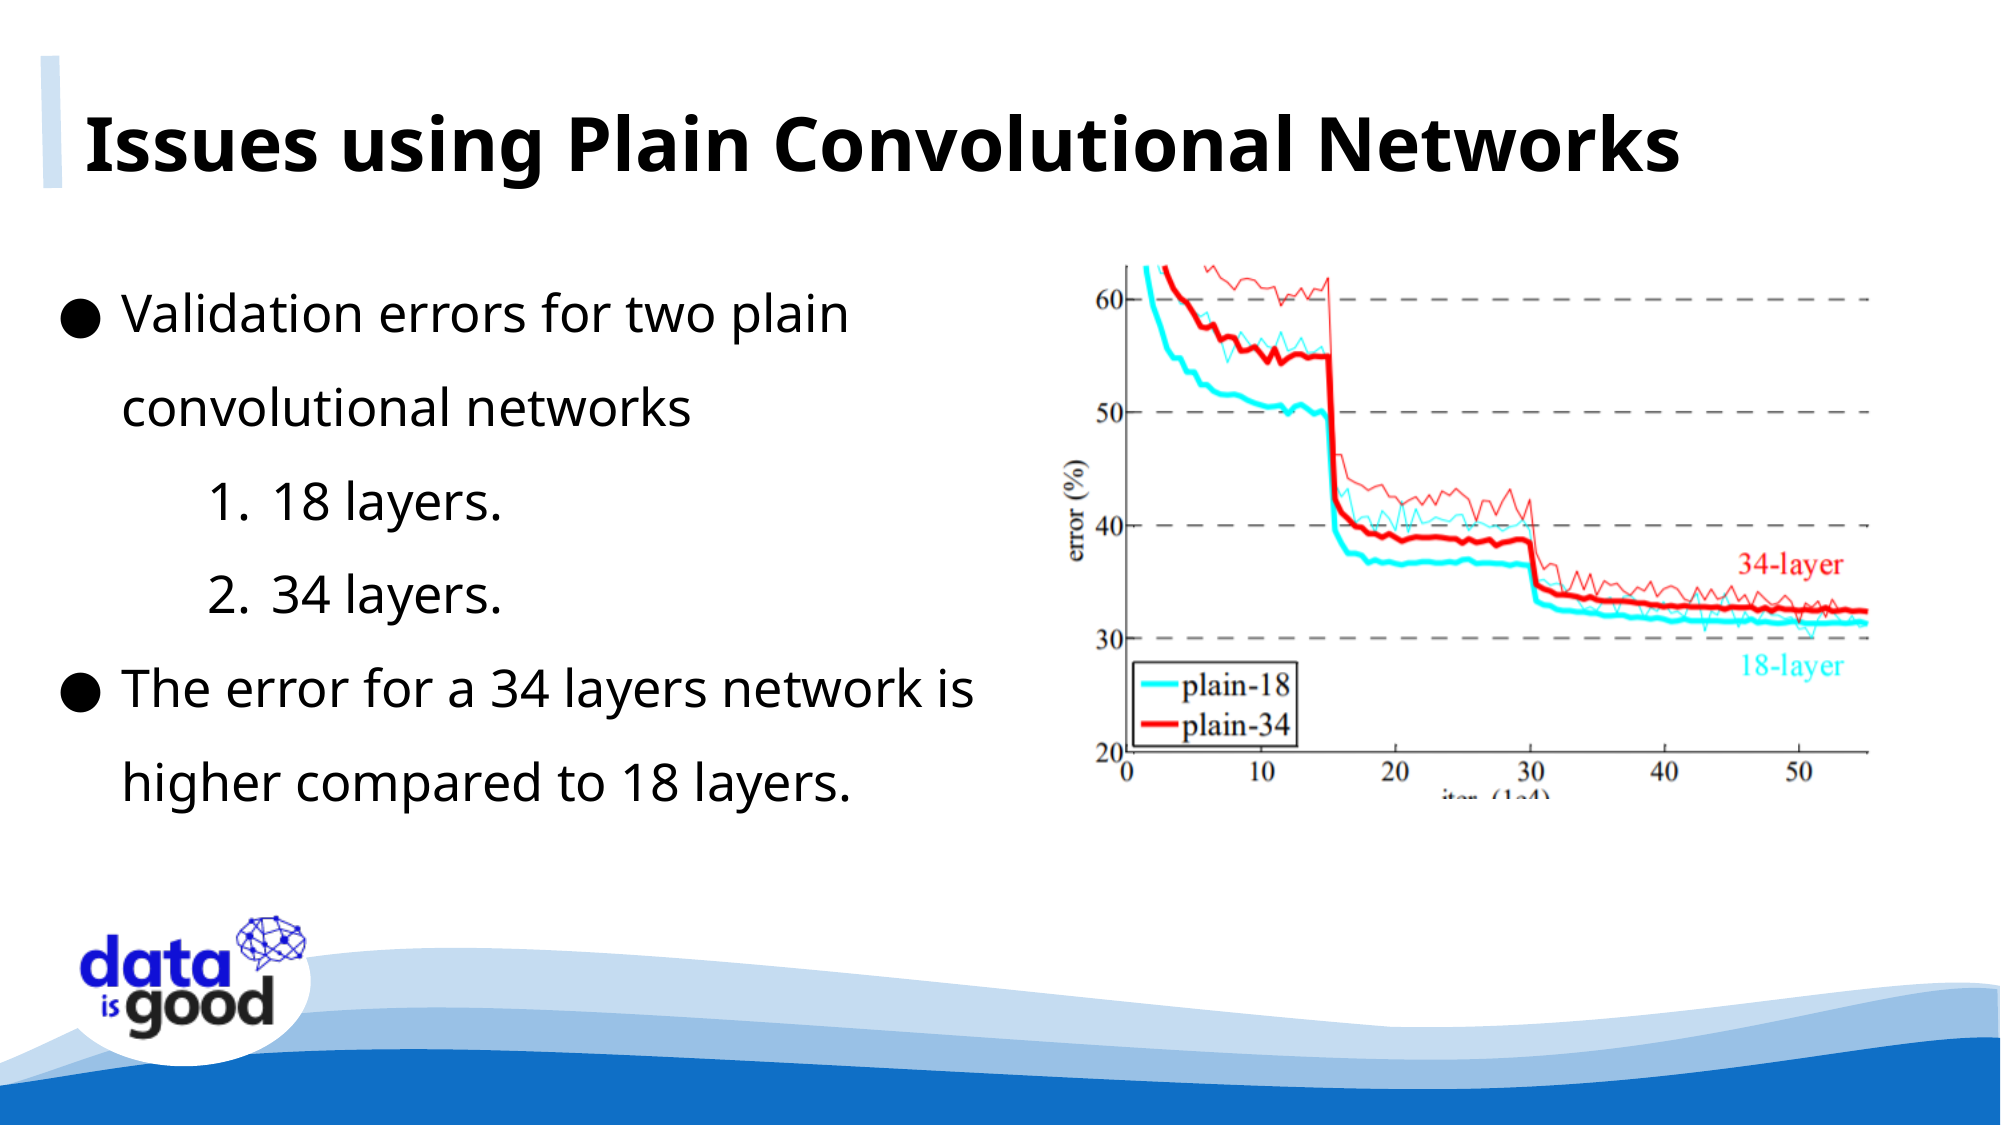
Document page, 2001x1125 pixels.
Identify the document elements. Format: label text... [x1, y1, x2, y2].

list Validation errors for two plain convolutional networks 18 layers. 34 layers. The error for a 34 layers network is higher compared to 18 layers. [31, 234, 1046, 799]
picture [1048, 234, 1938, 800]
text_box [49, 55, 54, 189]
picture [78, 913, 307, 1072]
title Issues using Plain Convolutional Networks [70, 67, 1879, 178]
